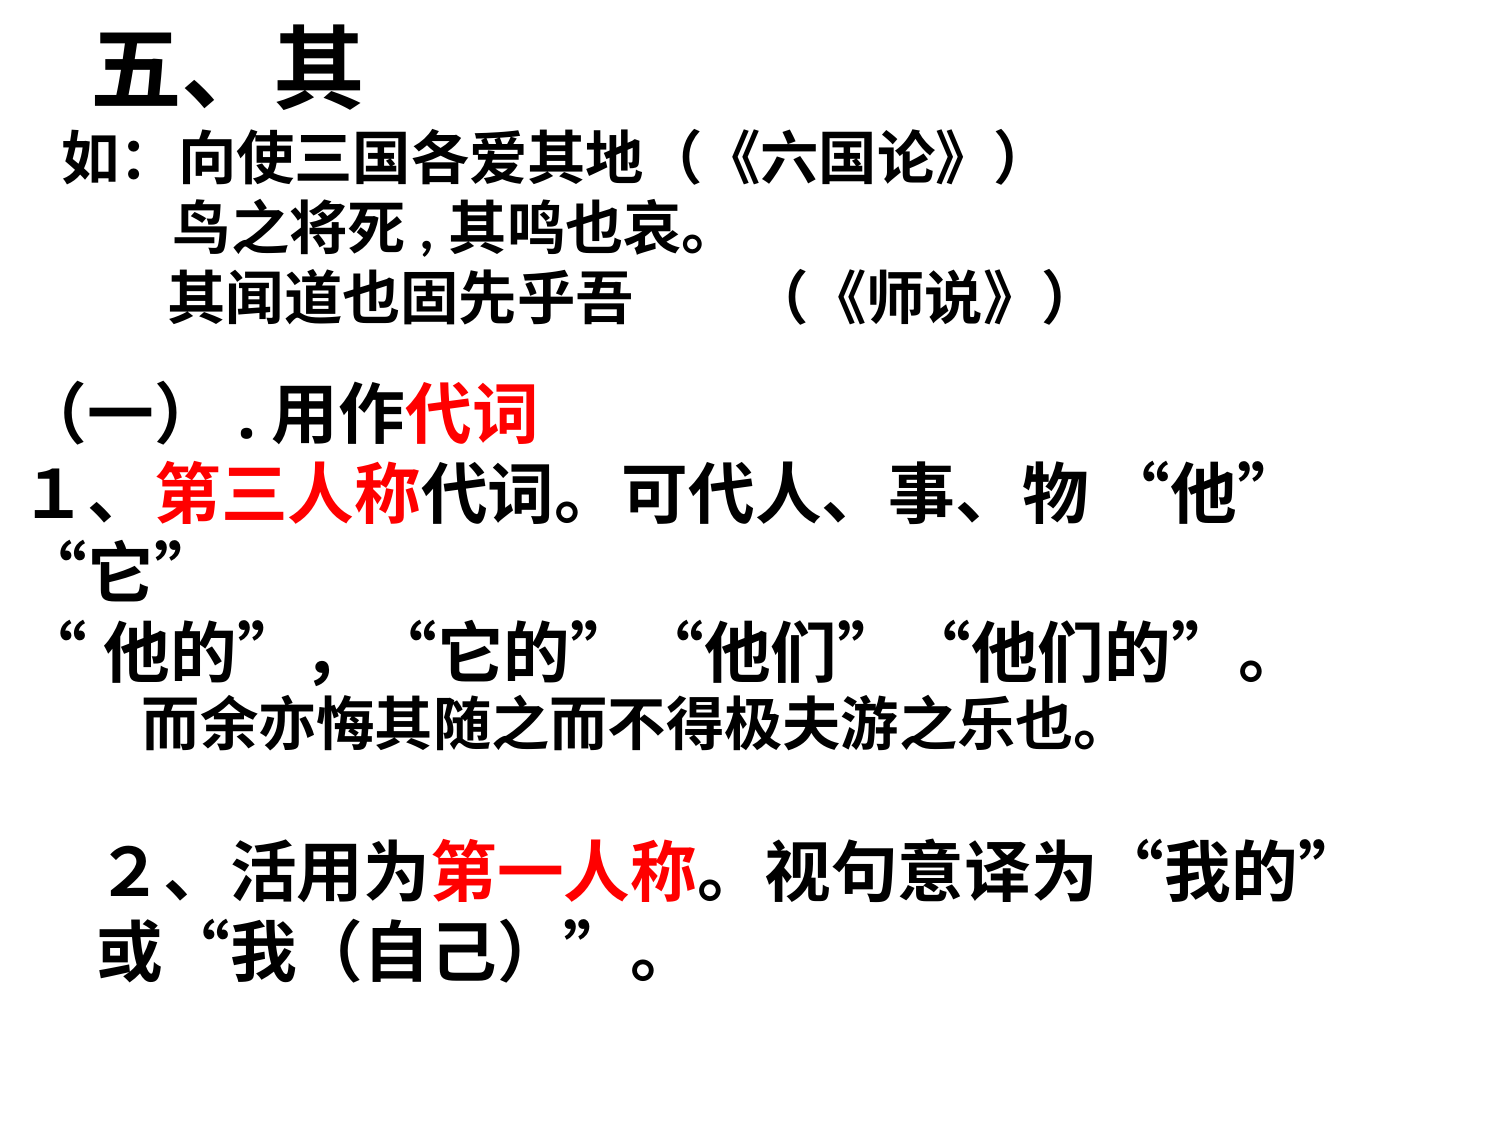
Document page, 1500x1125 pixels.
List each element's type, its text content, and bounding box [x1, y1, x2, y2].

text_box 如：向使三国各爱其地（《六国论》） 鸟之将死,其鸣也哀。 其闻道也固先乎吾 （《师说》） [46, 113, 1370, 339]
text_box 而余亦悔其随之而不得极夫游之乐也。 [127, 699, 1148, 765]
text_box ２、活用为第一人称。视句意译为“我的”或“我（自己）”。 [81, 822, 1430, 997]
title 五、其 [75, 0, 1425, 160]
text_box （一）.用作代词 １、第三人称代词。可代人、事、物 “他”“它” “他的”，“它的”“他们”“他们的”。 [6, 364, 1500, 699]
